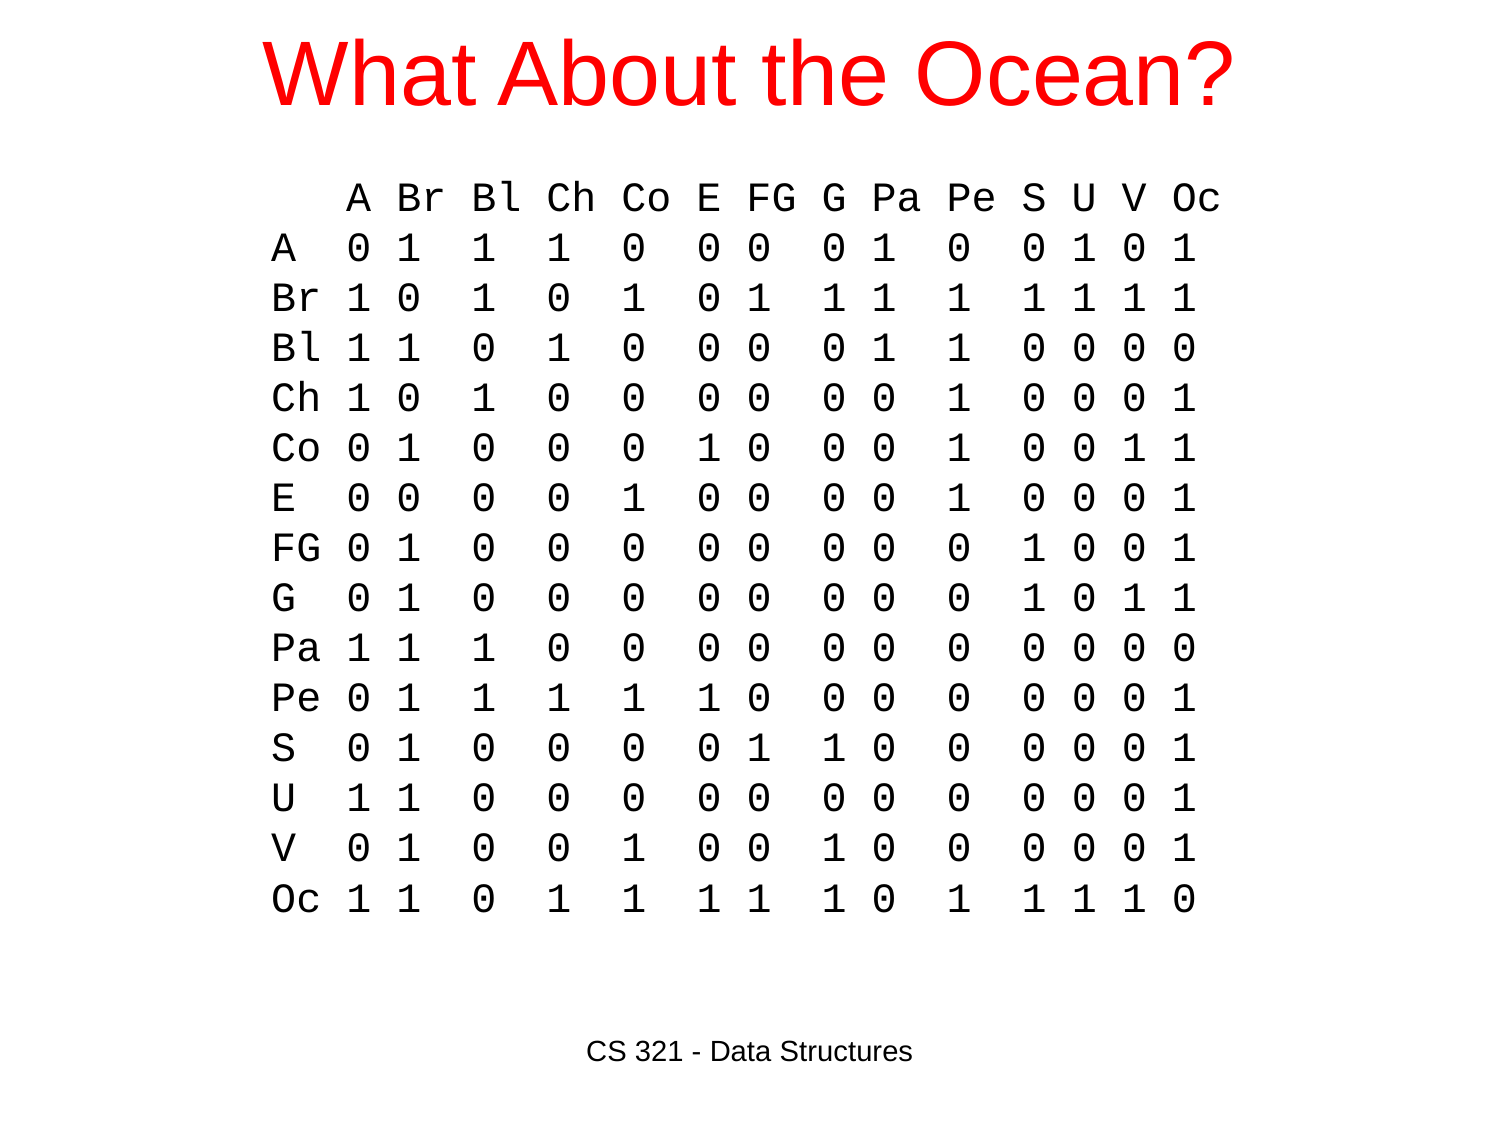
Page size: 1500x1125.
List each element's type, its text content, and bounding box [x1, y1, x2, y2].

footer CS 321 - Data Structures [462, 1024, 1038, 1101]
list A Br Bl Ch Co E FG G Pa Pe S U V Oc A 0 1 1 1 0 0 0 0 1 0 0 1 0 1 Br 1 0 1 0 1 0 1 1 1 1 1 1 1 1 Bl 1 1 0 1 0 0 0 0 1 1 0 0 0 0 Ch 1 0 1 0 0 0 0 0 0 1 0 0 0 1 Co 0 1 0 0 0 1 0 0 0 1 0 0 1 1 E 0 0 0 0 1 0 0 0 0 1 0 0 0 1 FG 0 1 0 0 0 0 0 0 0 0 1 0 0 1 G 0 1 0 0 0 0 0 0 0 0 1 0 1 1 Pa 1 1 1 0 0 0 0 0 0 0 0 0 0 0 Pe 0 1 1 1 1 1 0 0 0 0 0 0 0 1 S 0 1 0 0 0 0 1 1 0 0 0 0 0 1 U 1 1 0 0 0 0 0 0 0 0 0 0 0 1 V 0 1 0 0 1 0 0 1 0 0 0 0 0 1 Oc 1 1 0 1 1 1 1 1 0 1 1 1 1 0 [200, 162, 1300, 1063]
title What About the Ocean? [112, 0, 1388, 163]
